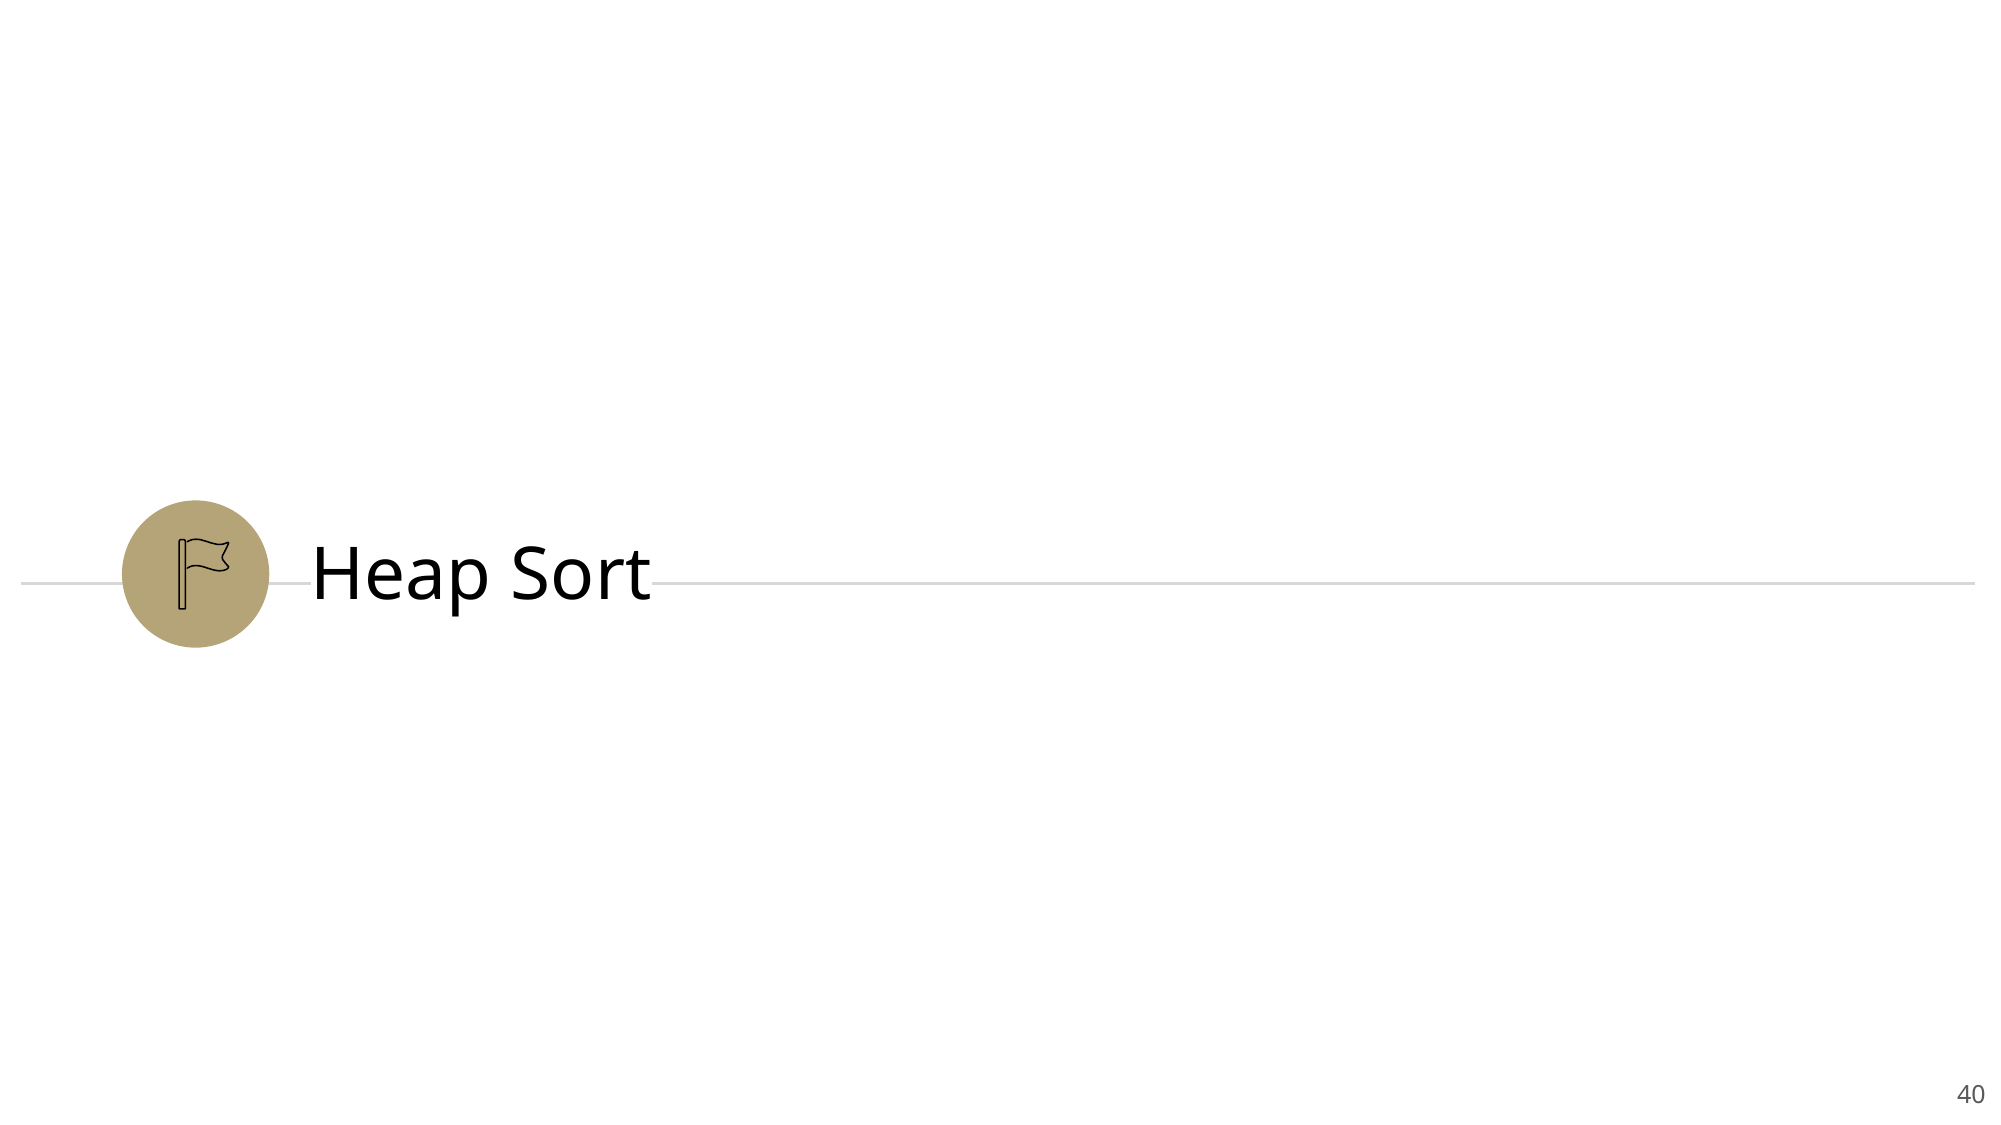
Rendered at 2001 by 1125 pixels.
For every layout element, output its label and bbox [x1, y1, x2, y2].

text_box [303, 529, 699, 623]
